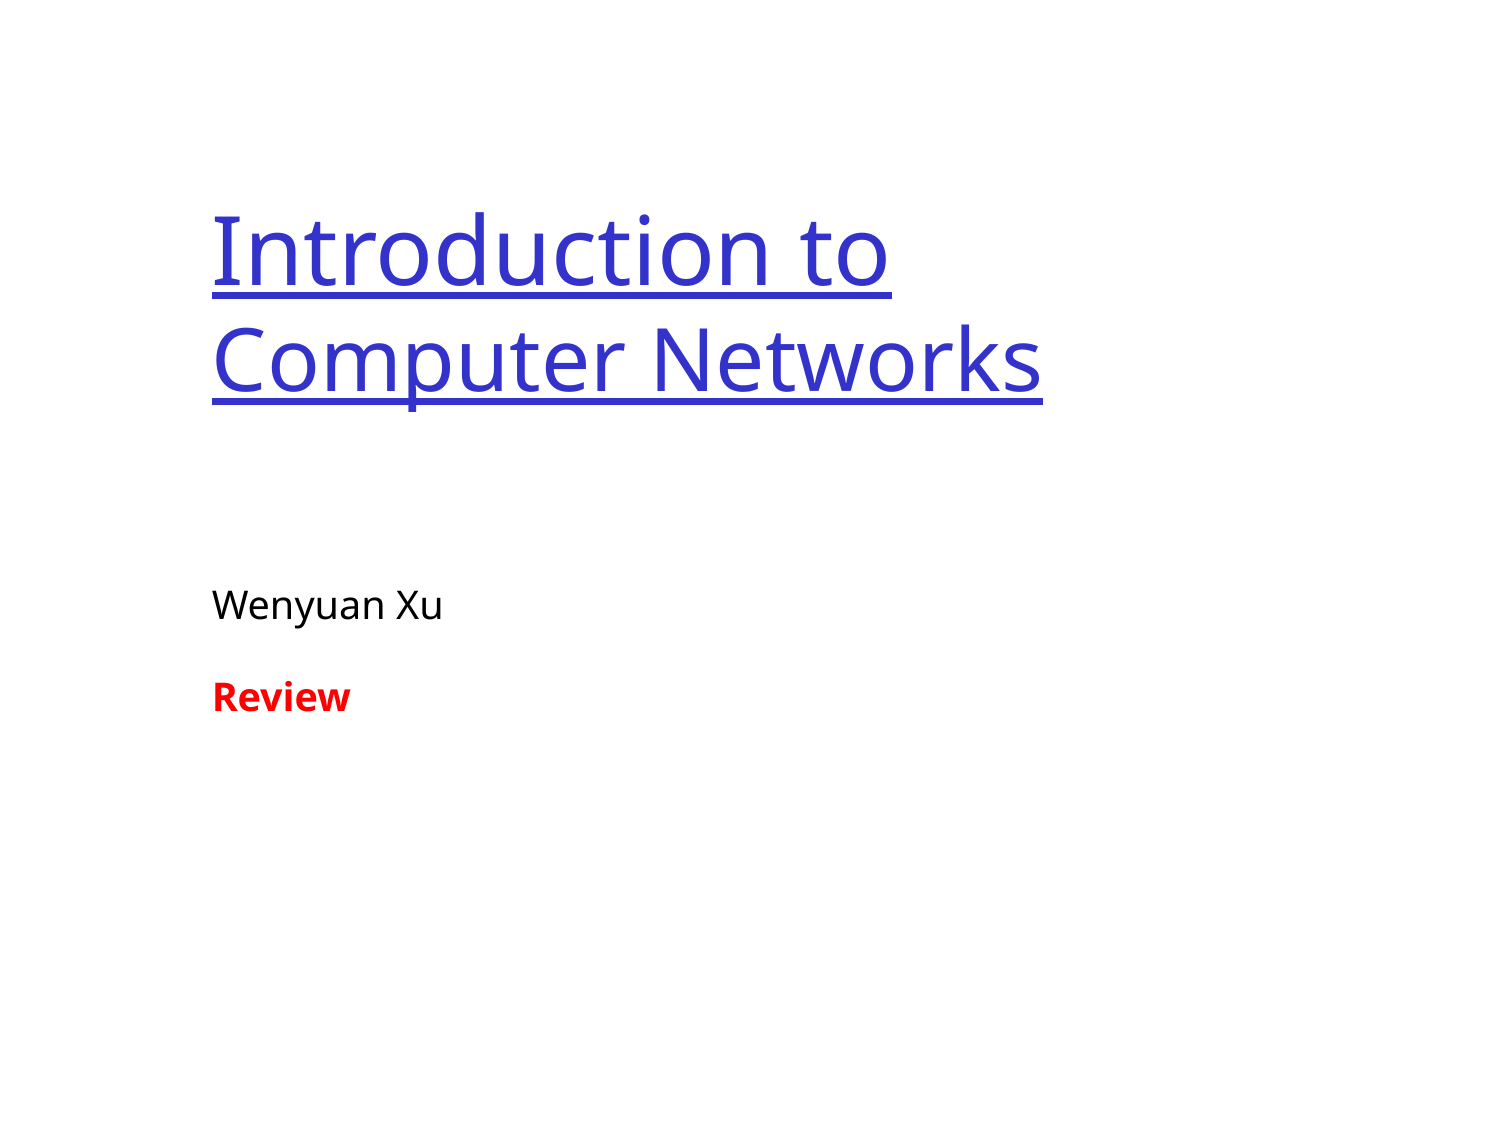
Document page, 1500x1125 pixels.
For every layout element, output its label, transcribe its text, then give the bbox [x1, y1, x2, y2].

text_box Wenyuan Xu Review [197, 581, 1185, 870]
text_box Introduction to Computer Networks [197, 181, 1185, 545]
